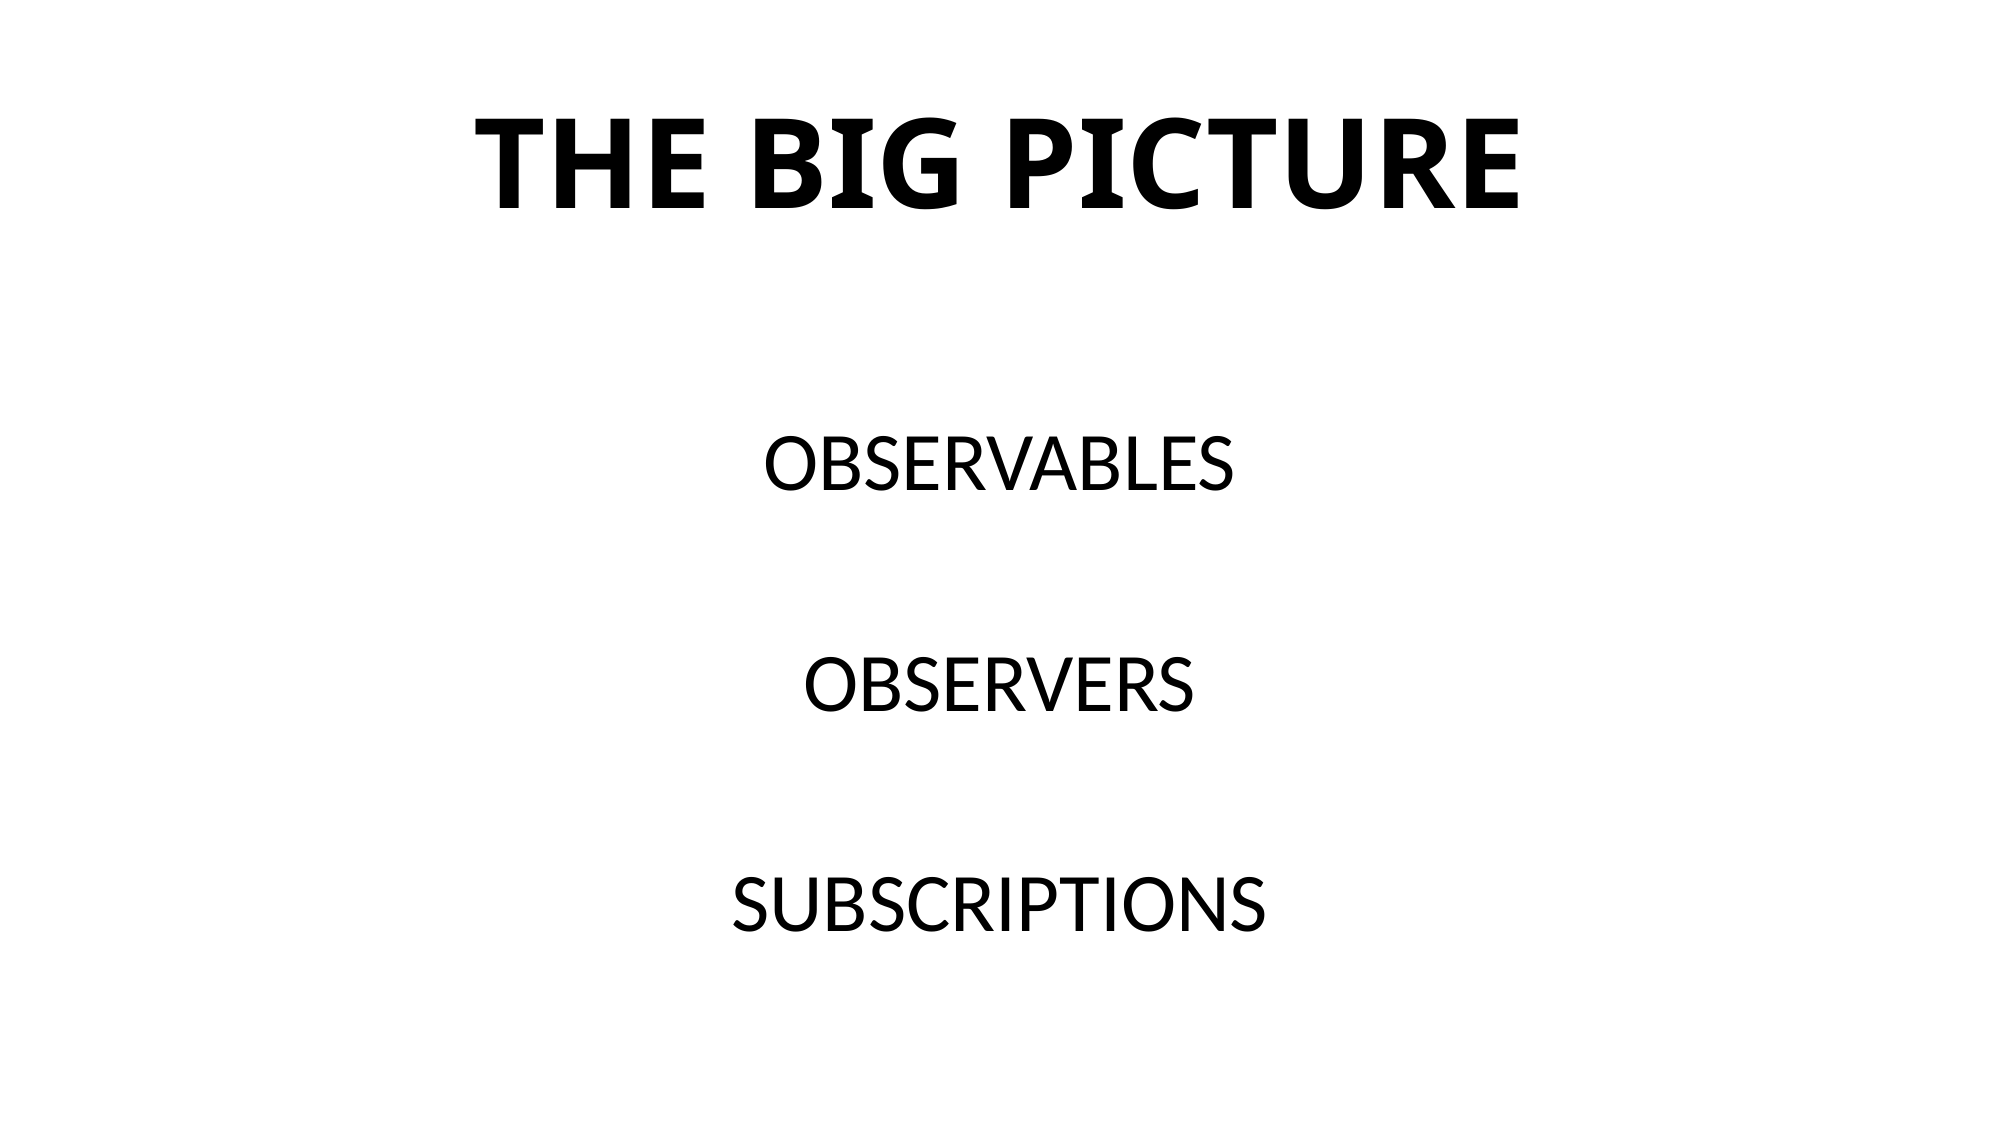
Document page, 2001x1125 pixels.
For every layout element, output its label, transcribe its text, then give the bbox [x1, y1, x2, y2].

title THE BIG PICTURE [137, 59, 1863, 278]
list OBSERVABLES OBSERVERS SUBSCRIPTIONS [137, 299, 1863, 1014]
